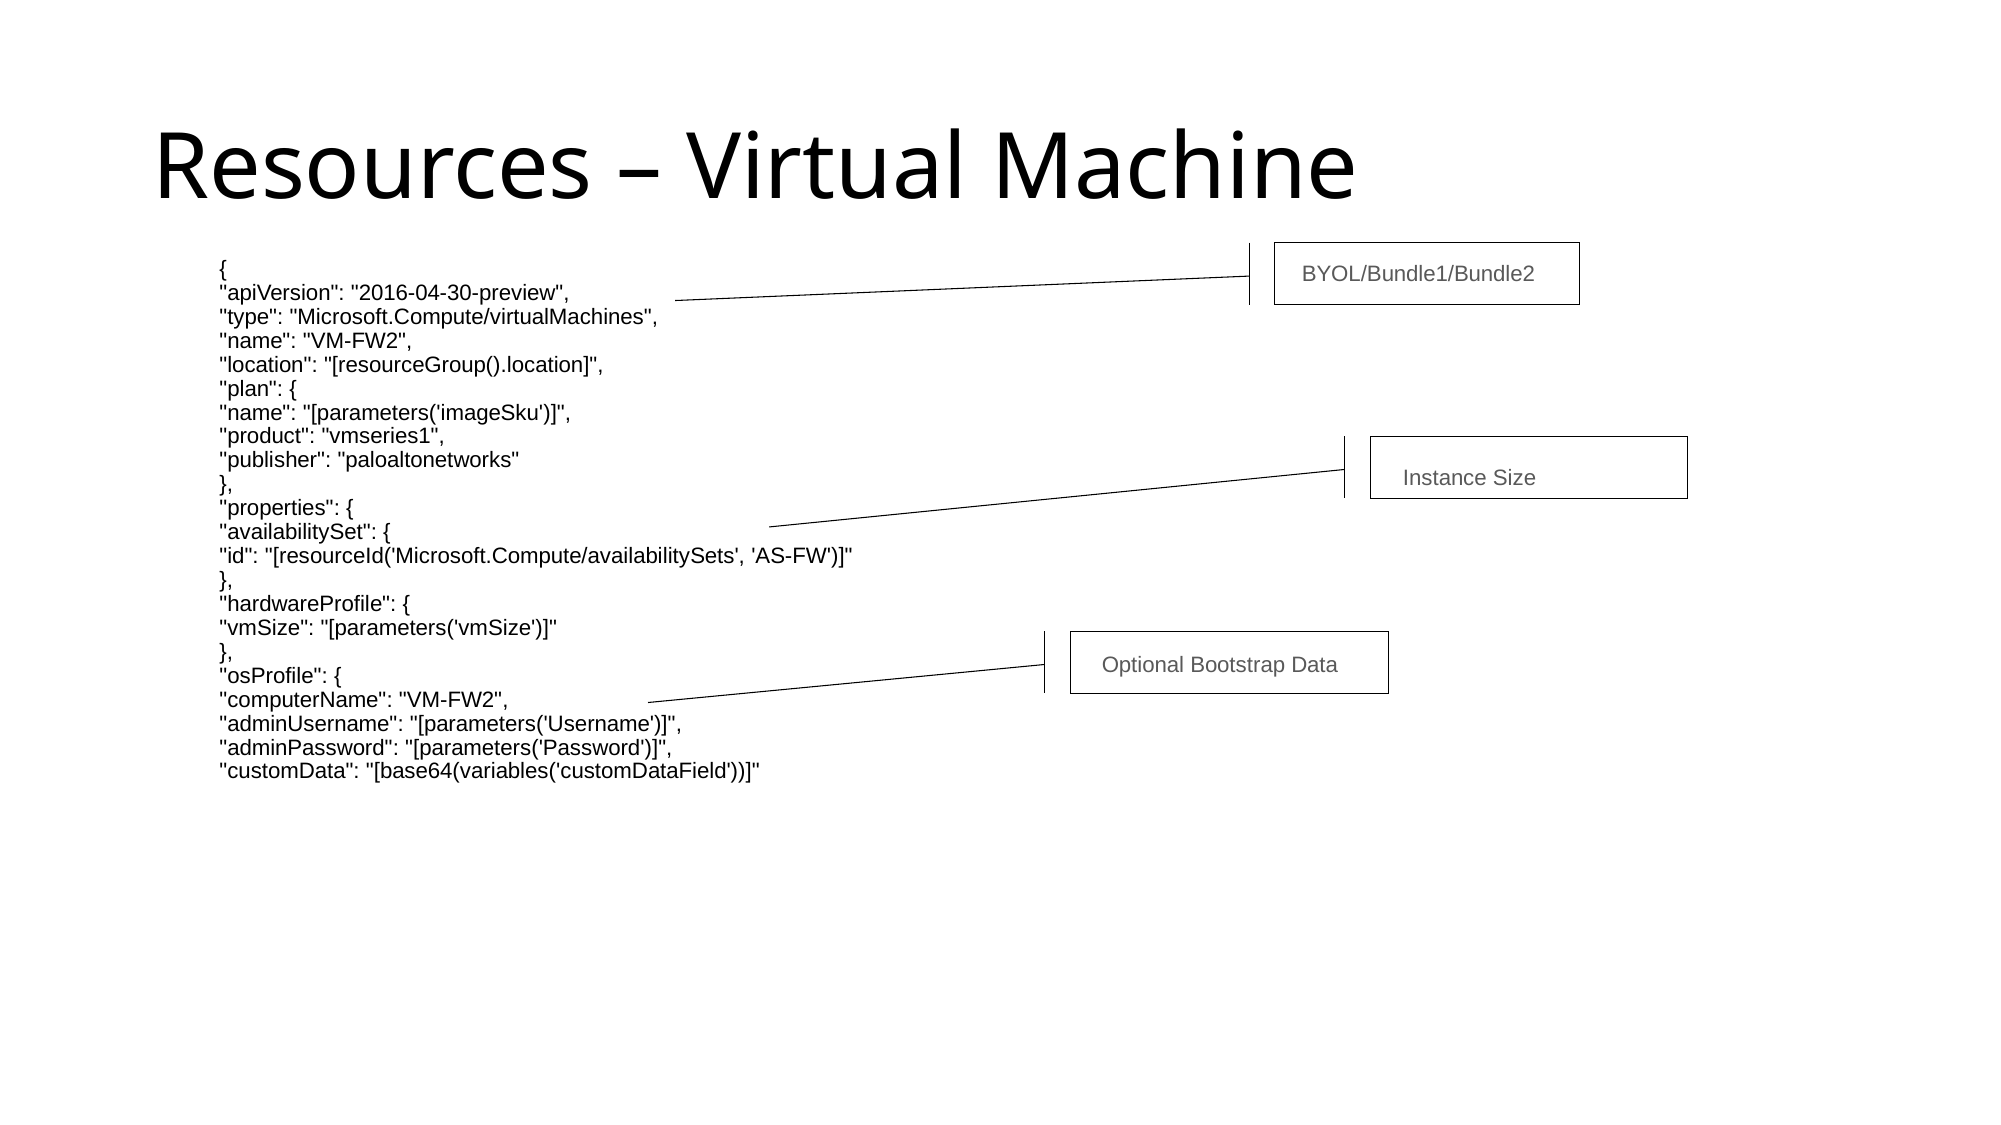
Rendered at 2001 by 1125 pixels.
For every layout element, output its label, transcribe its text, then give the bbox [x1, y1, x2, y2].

text_box [1370, 436, 1688, 499]
title Resources – Virtual Machine [137, 59, 1863, 278]
text_box [1070, 631, 1389, 694]
text_box Optional Bootstrap Data [1087, 642, 1388, 685]
text_box [675, 242, 1250, 305]
text_box [1274, 242, 1580, 305]
text_box BYOL/Bundle1/Bundle2 [1287, 251, 1577, 294]
text_box Instance Size [1388, 456, 1689, 498]
list { "apiVersion": "2016-04-30-preview", "type": "Microsoft.Compute/virtualMachines", "name": "VM-FW2", "location": "[resourceGroup().location]", "plan": { "name": "[parameters('imageSku')]", "product": "vmseries1", "publisher": "paloaltonetworks" }, "properties": { "availabilitySet": { "id": "[resourceId('Microsoft.Compute/availabilitySets', 'AS-FW')]" }, "hardwareProfile": { "vmSize": "[parameters('vmSize')]" }, "osProfile": { "computerName": "VM-FW2", "adminUsername": "[parameters('Username')]", "adminPassword": "[parameters('Password')]", "customData": "[base64(variables('customDataField'))]" [204, 249, 906, 1042]
